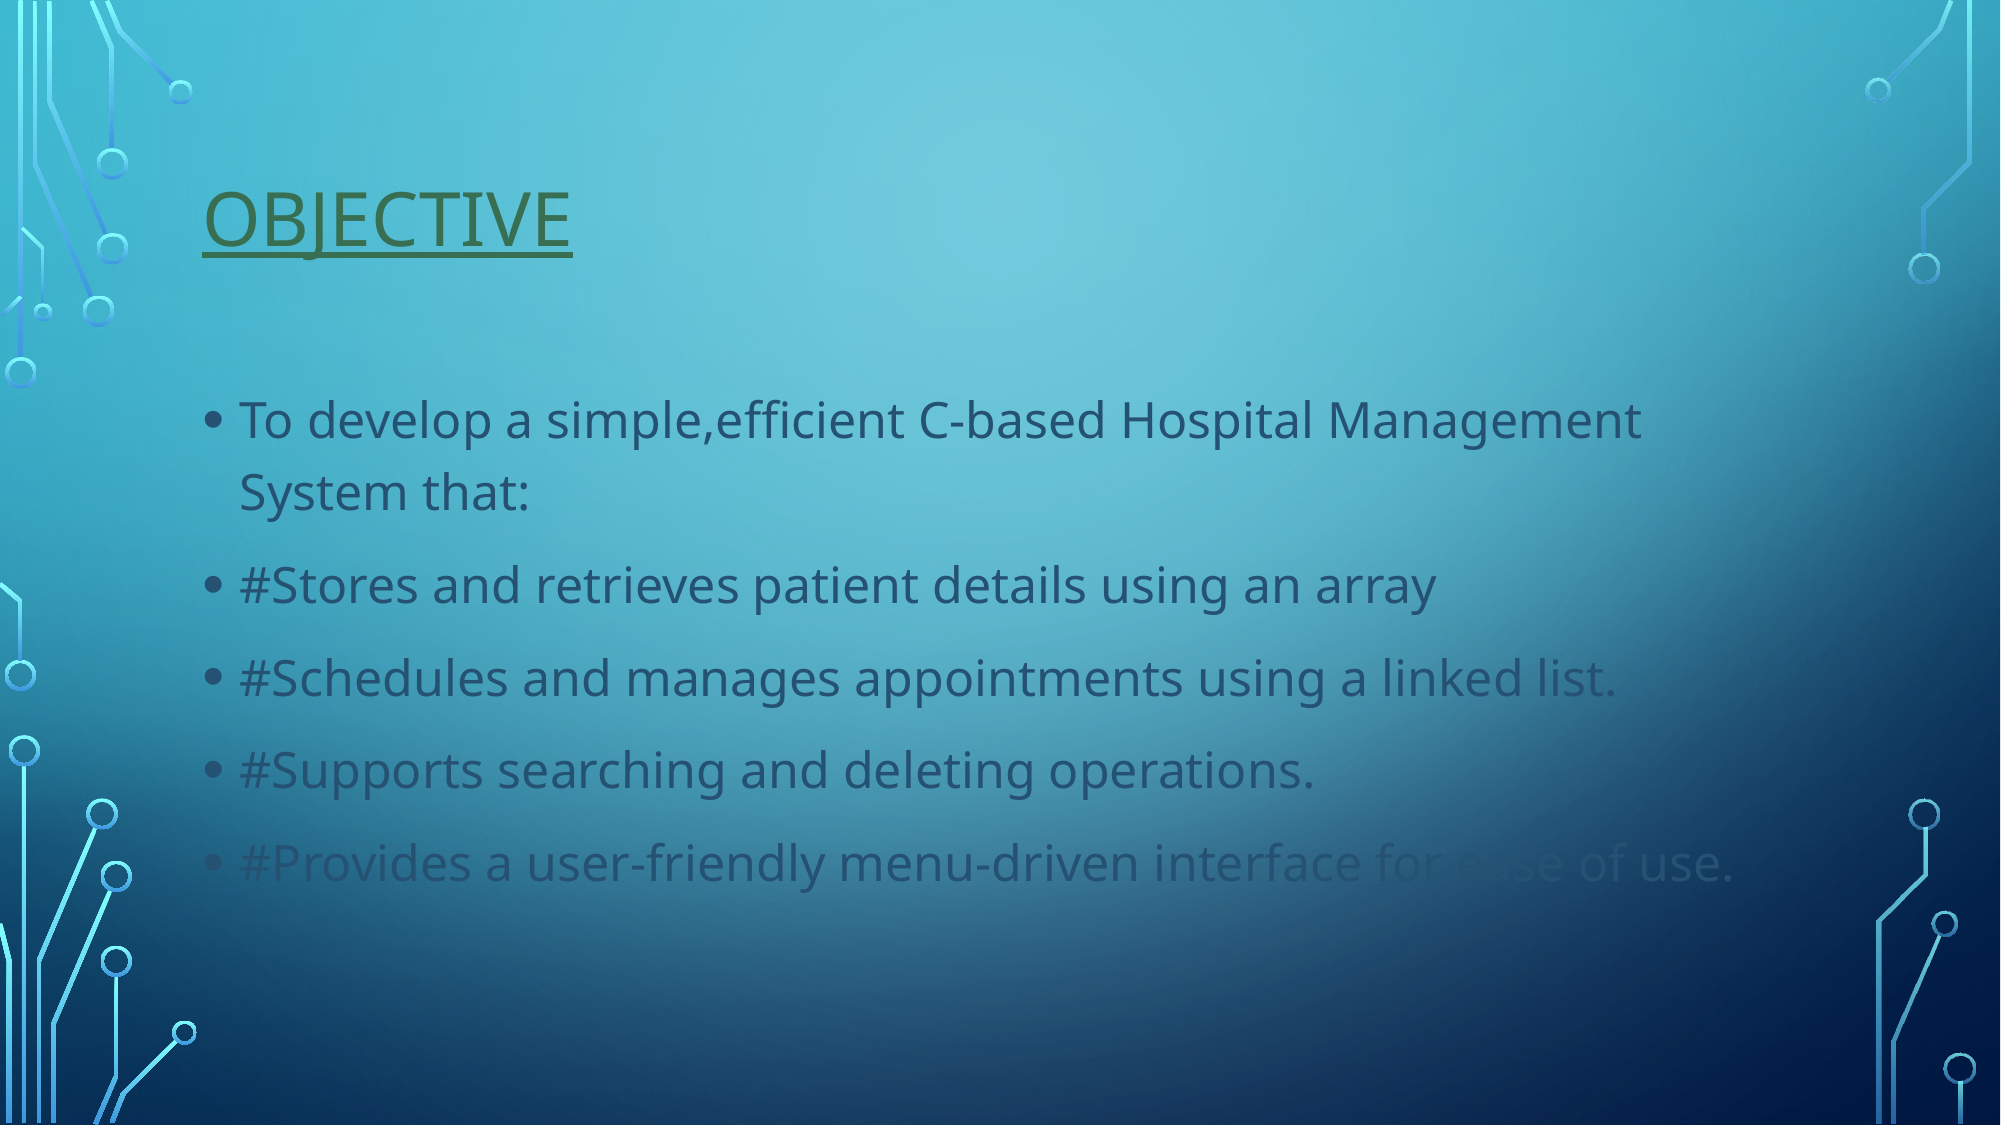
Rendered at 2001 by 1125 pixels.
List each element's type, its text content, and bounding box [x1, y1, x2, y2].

title Objective [187, 101, 1813, 344]
list To develop a simple,efficient C-based Hospital Management System that: #Stores and retrieves patient details using an array #Schedules and manages appointments using a linked list. #Supports searching and deleting operations. #Provides a user-friendly menu-driven interface for ease of use. [187, 369, 1813, 950]
